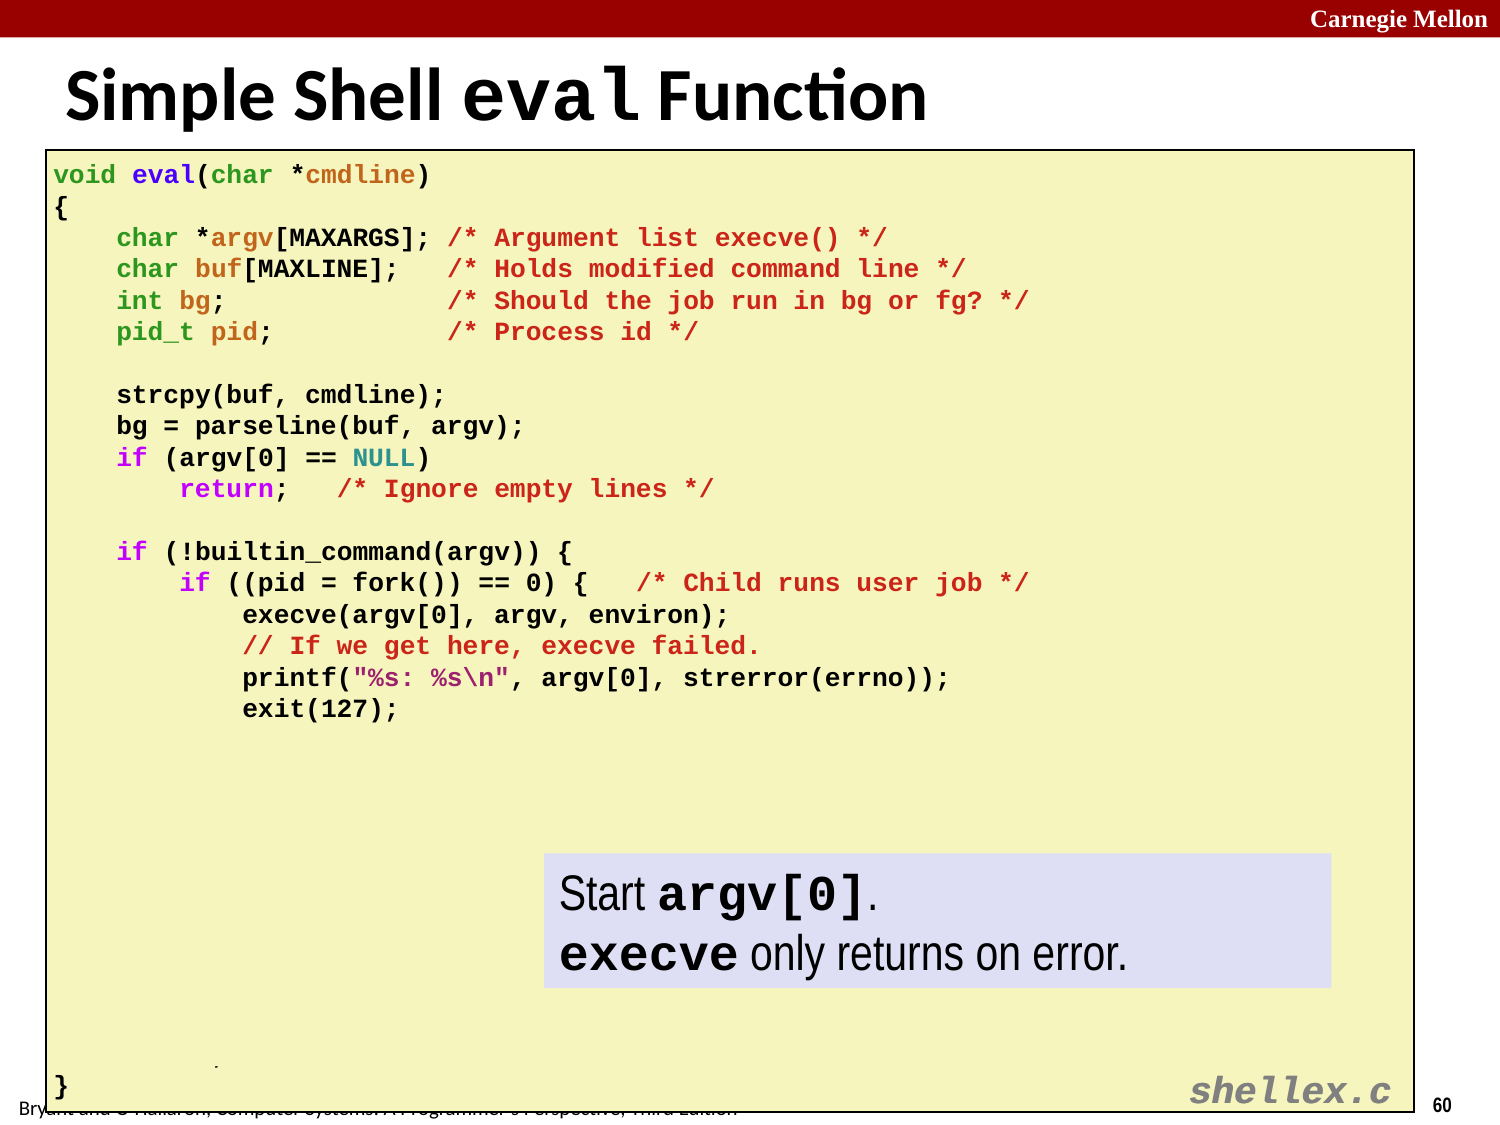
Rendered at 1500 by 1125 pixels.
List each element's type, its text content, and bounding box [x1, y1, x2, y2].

text_box [50, 726, 1405, 1067]
text_box void eval(char *cmdline) { char *argv[MAXARGS]; /* Argument list execve() */ char buf[MAXLINE]; /* Holds modified command line */ int bg; /* Should the job run in bg or fg? */ pid_t pid; /* Process id */ strcpy(buf, cmdline); bg = parseline(buf, argv); if (argv[0] == NULL) return; /* Ignore empty lines */ if (!builtin_command(argv)) { if ((pid = fork()) == 0) { /* Child runs user job */ execve(argv[0], argv, environ); // If we get here, execve failed. printf("%s: %s\n", argv[0], strerror(errno)); exit(127); } /* Parent waits for foreground job to terminate */ if (!bg) { int status; if (waitpid(pid, &status, 0) < 0) unix_error("waitfg: waitpid error"); } else printf("%d %s", pid, cmdline); } return; } [45, 149, 1415, 1113]
title Simple Shell eval Function [49, 25, 1159, 149]
text_box Start argv[0]. execve only returns on error. [544, 853, 1332, 989]
text_box shellex.c [1174, 1062, 1407, 1121]
